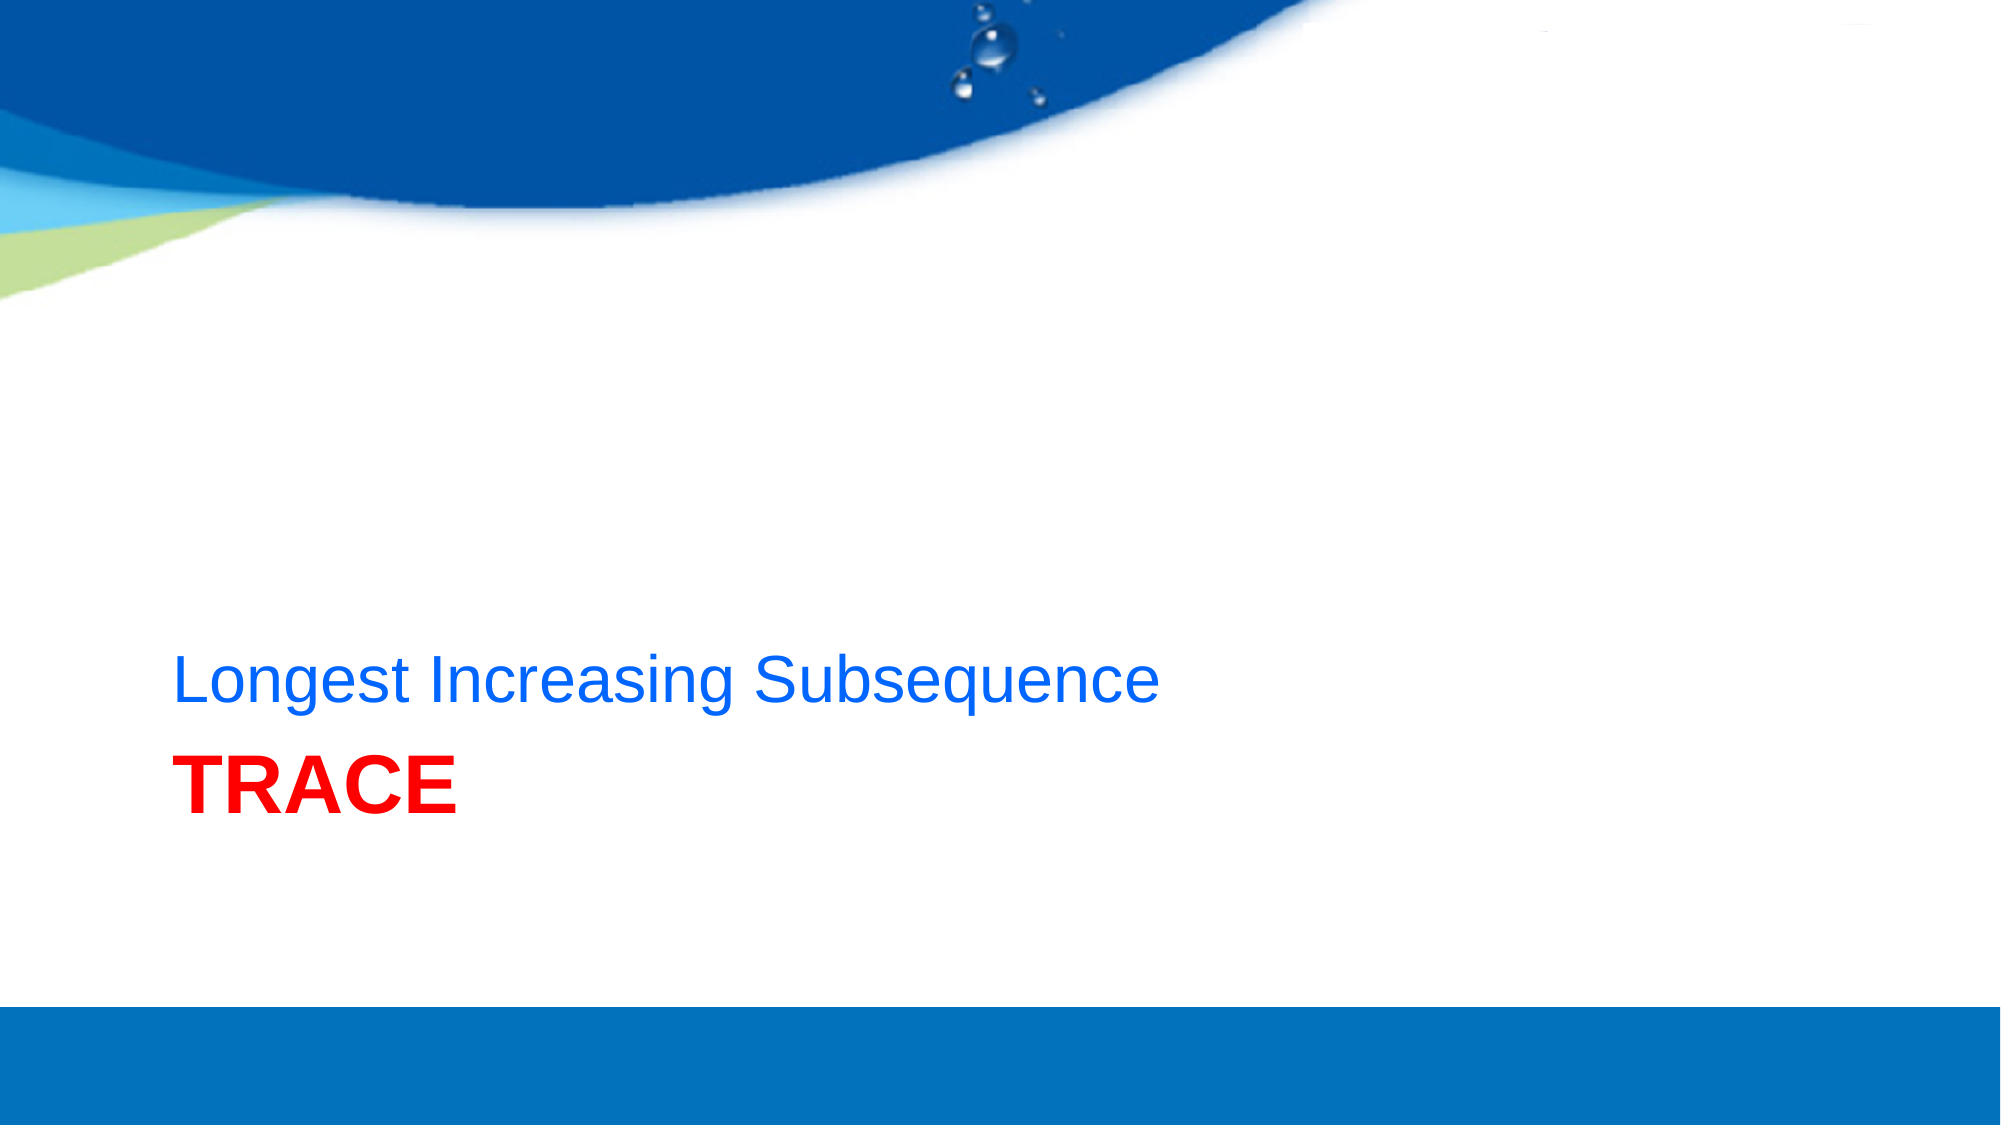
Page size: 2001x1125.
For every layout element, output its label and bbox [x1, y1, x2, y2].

list [157, 476, 1858, 723]
picture [0, 0, 2001, 1125]
title [157, 723, 1858, 947]
